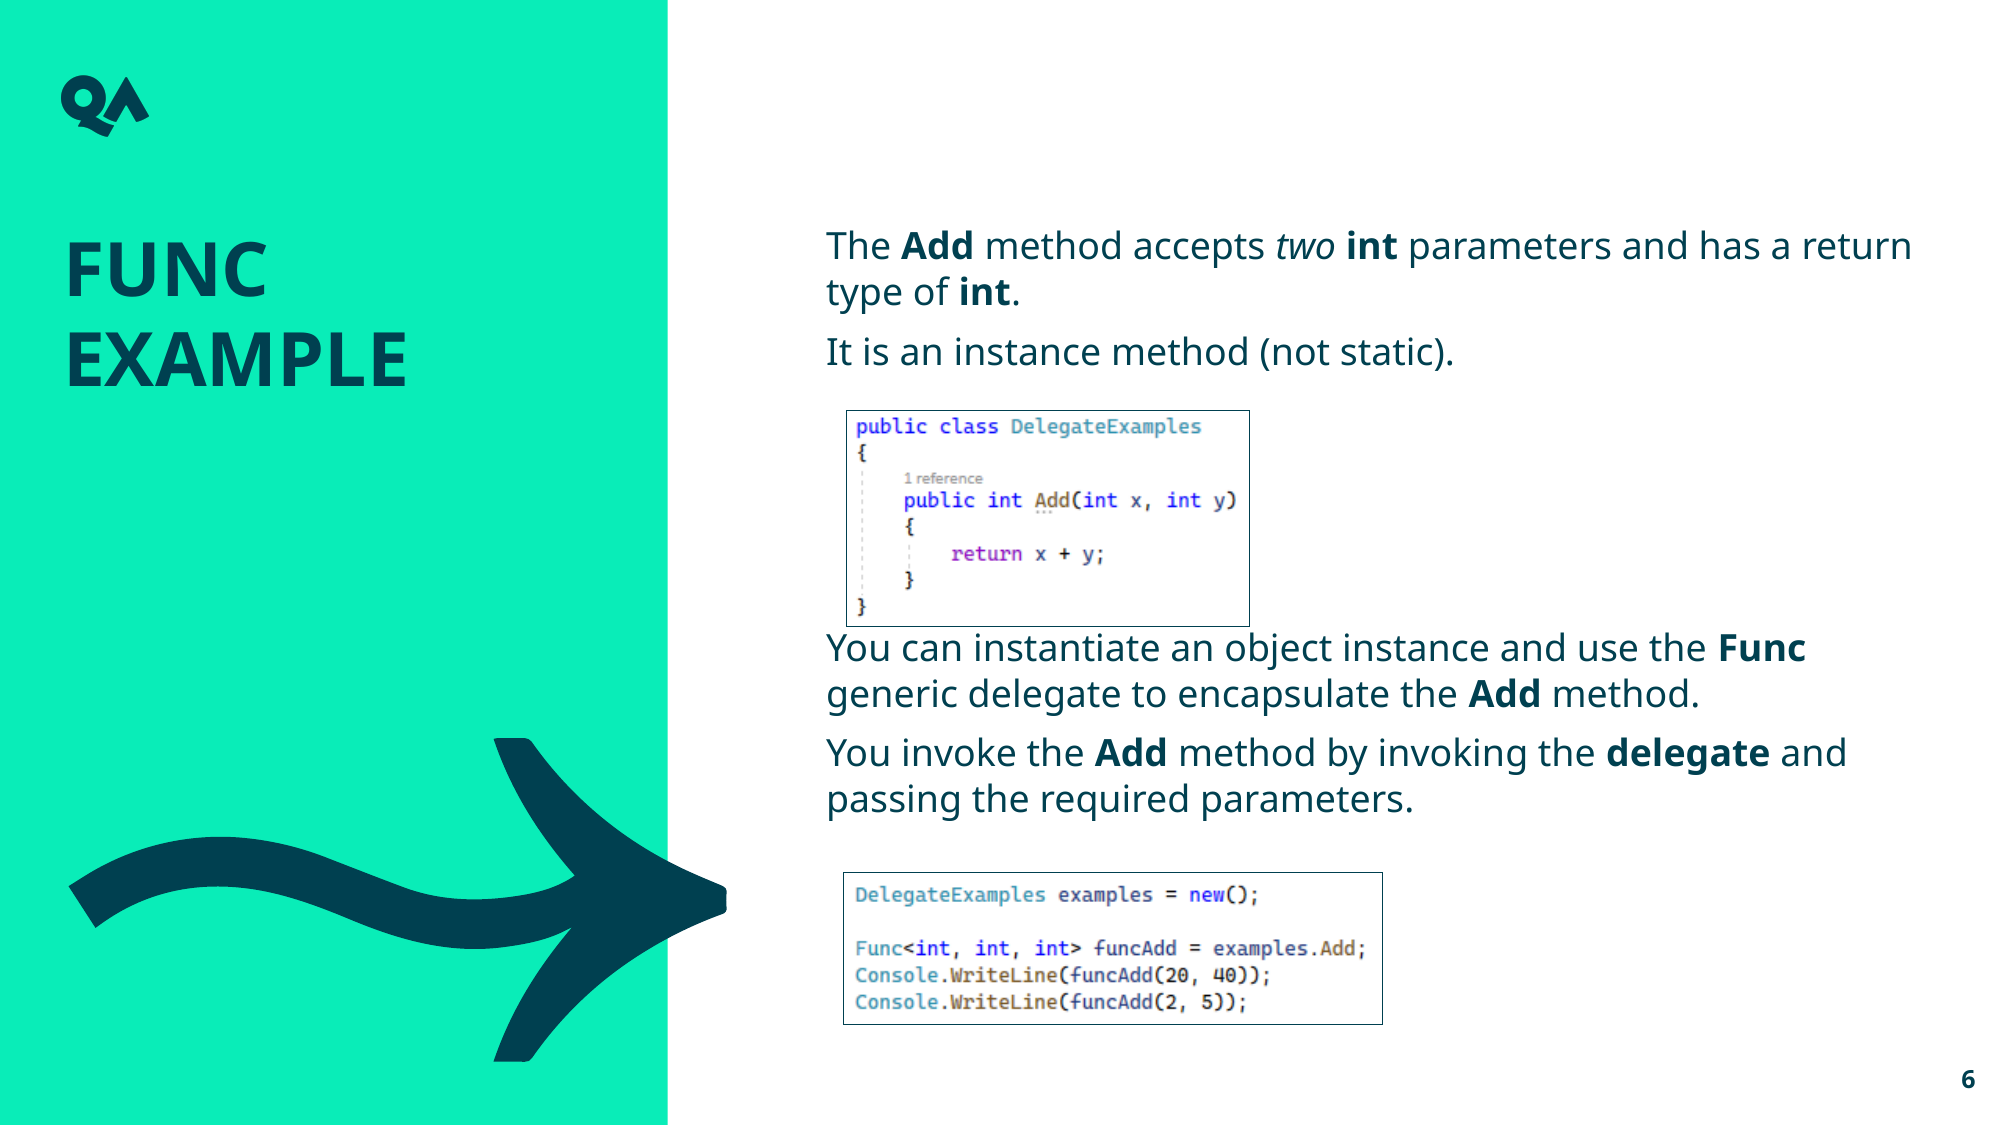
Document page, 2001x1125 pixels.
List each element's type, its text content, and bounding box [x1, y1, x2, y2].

list Func example [63, 221, 628, 673]
picture [848, 412, 1248, 625]
picture [845, 874, 1381, 1023]
slide_number 6 [1846, 1068, 1976, 1098]
picture [44, 61, 166, 148]
list The Add method accepts two int parameters and has a return type of int. It is an instance method (not static). You can instantiate an object instance and use the Func generic delegate to encapsulate the Add method. You invoke the Add method by invoking the delegate and passing the required parameters. [826, 221, 1937, 1062]
